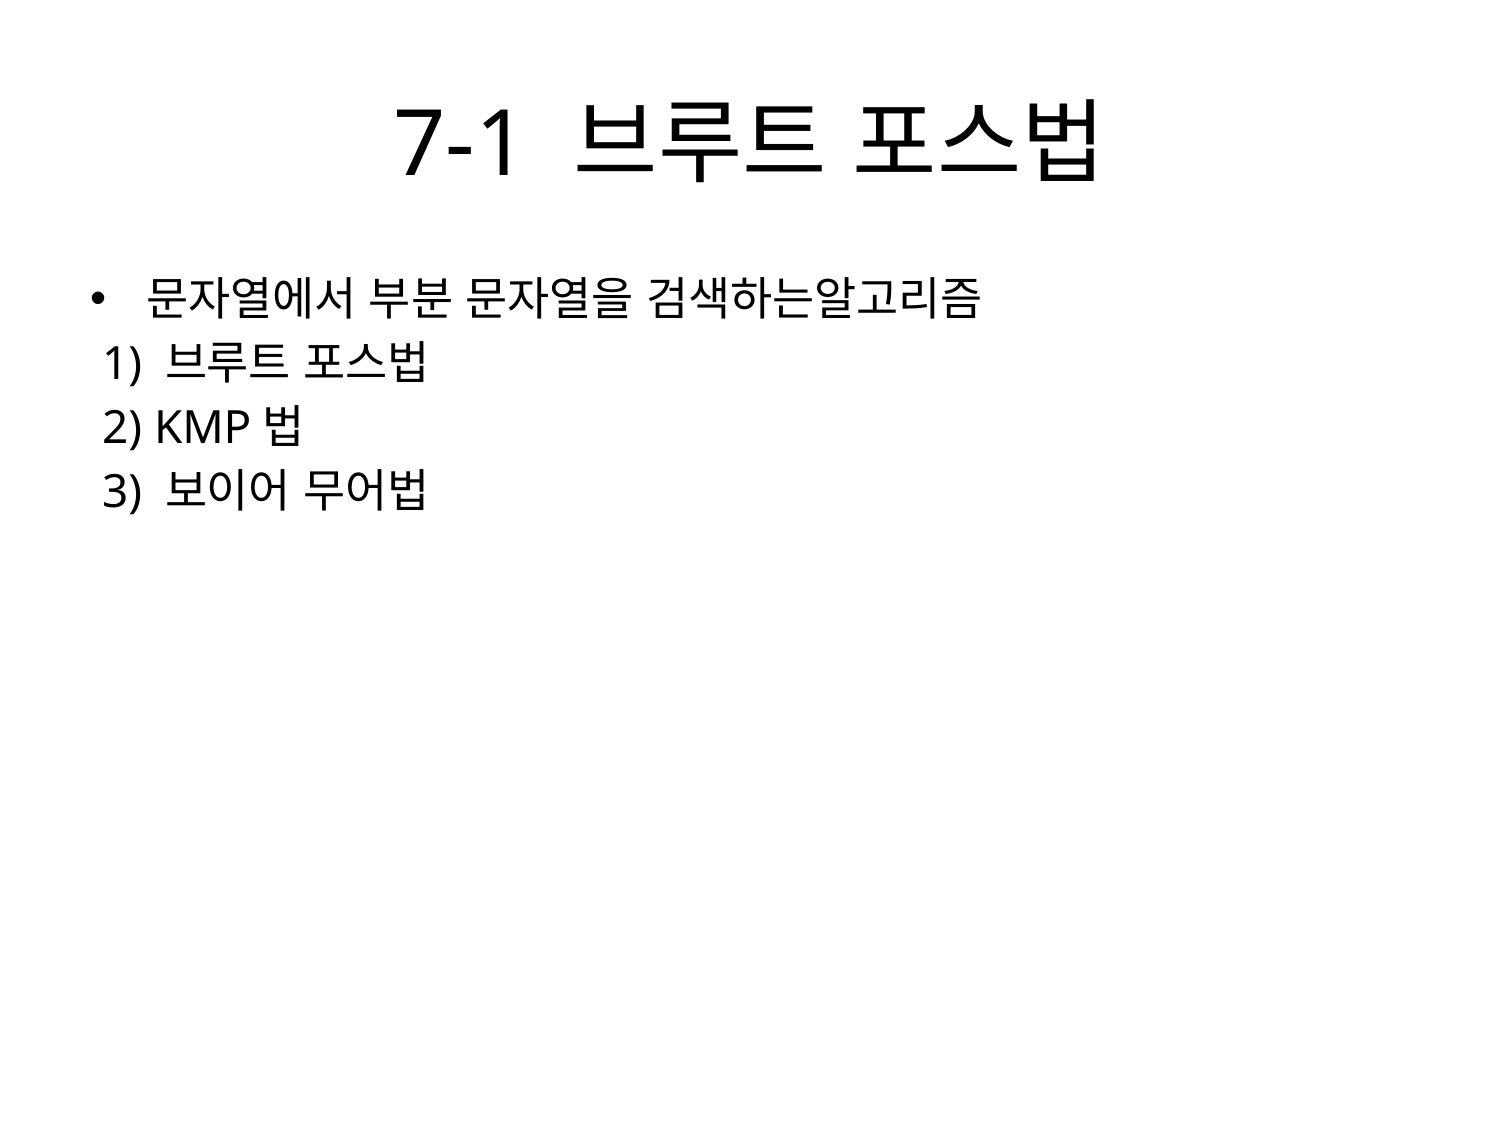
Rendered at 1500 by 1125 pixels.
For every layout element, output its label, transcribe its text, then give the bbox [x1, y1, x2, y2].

list 문자열에서 부분 문자열을 검색하는알고리즘 1) 브루트 포스법 2) KMP법 3) 보이어 무어법 [75, 262, 1425, 1005]
title 7-1 브루트 포스법 [75, 45, 1425, 233]
